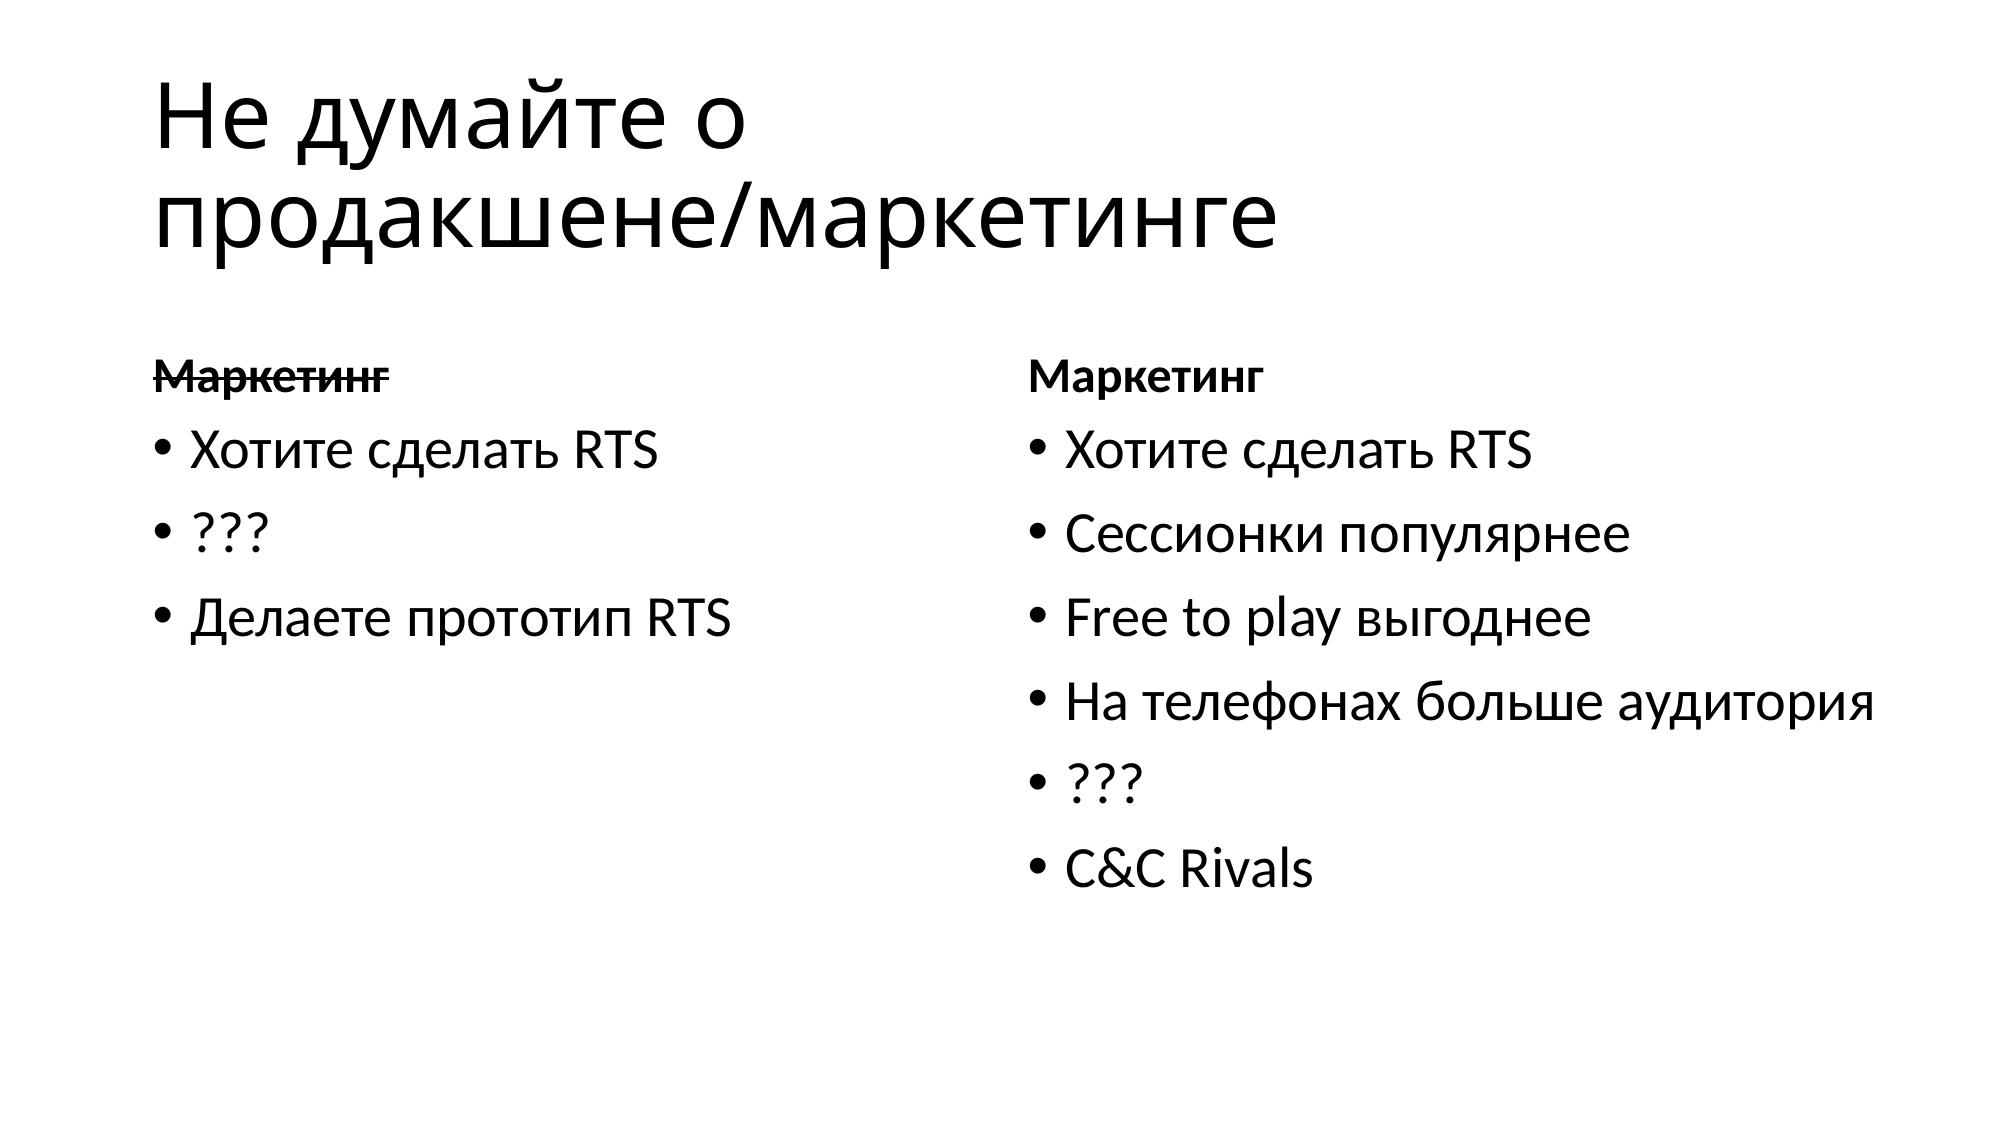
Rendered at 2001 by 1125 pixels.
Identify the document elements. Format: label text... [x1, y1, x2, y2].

list Хотите сделать RTS ??? Делаете прототип RTS [137, 410, 1012, 1016]
list Хотите сделать RTS Сессионки популярнее Free to play выгоднее На телефонах больше аудитория ??? C&C Rivals [1012, 410, 1917, 1016]
title Не думайте о продакшене/маркетинге [137, 59, 1863, 278]
list Маркетинг [137, 275, 984, 410]
list Маркетинг [1012, 275, 1863, 410]
